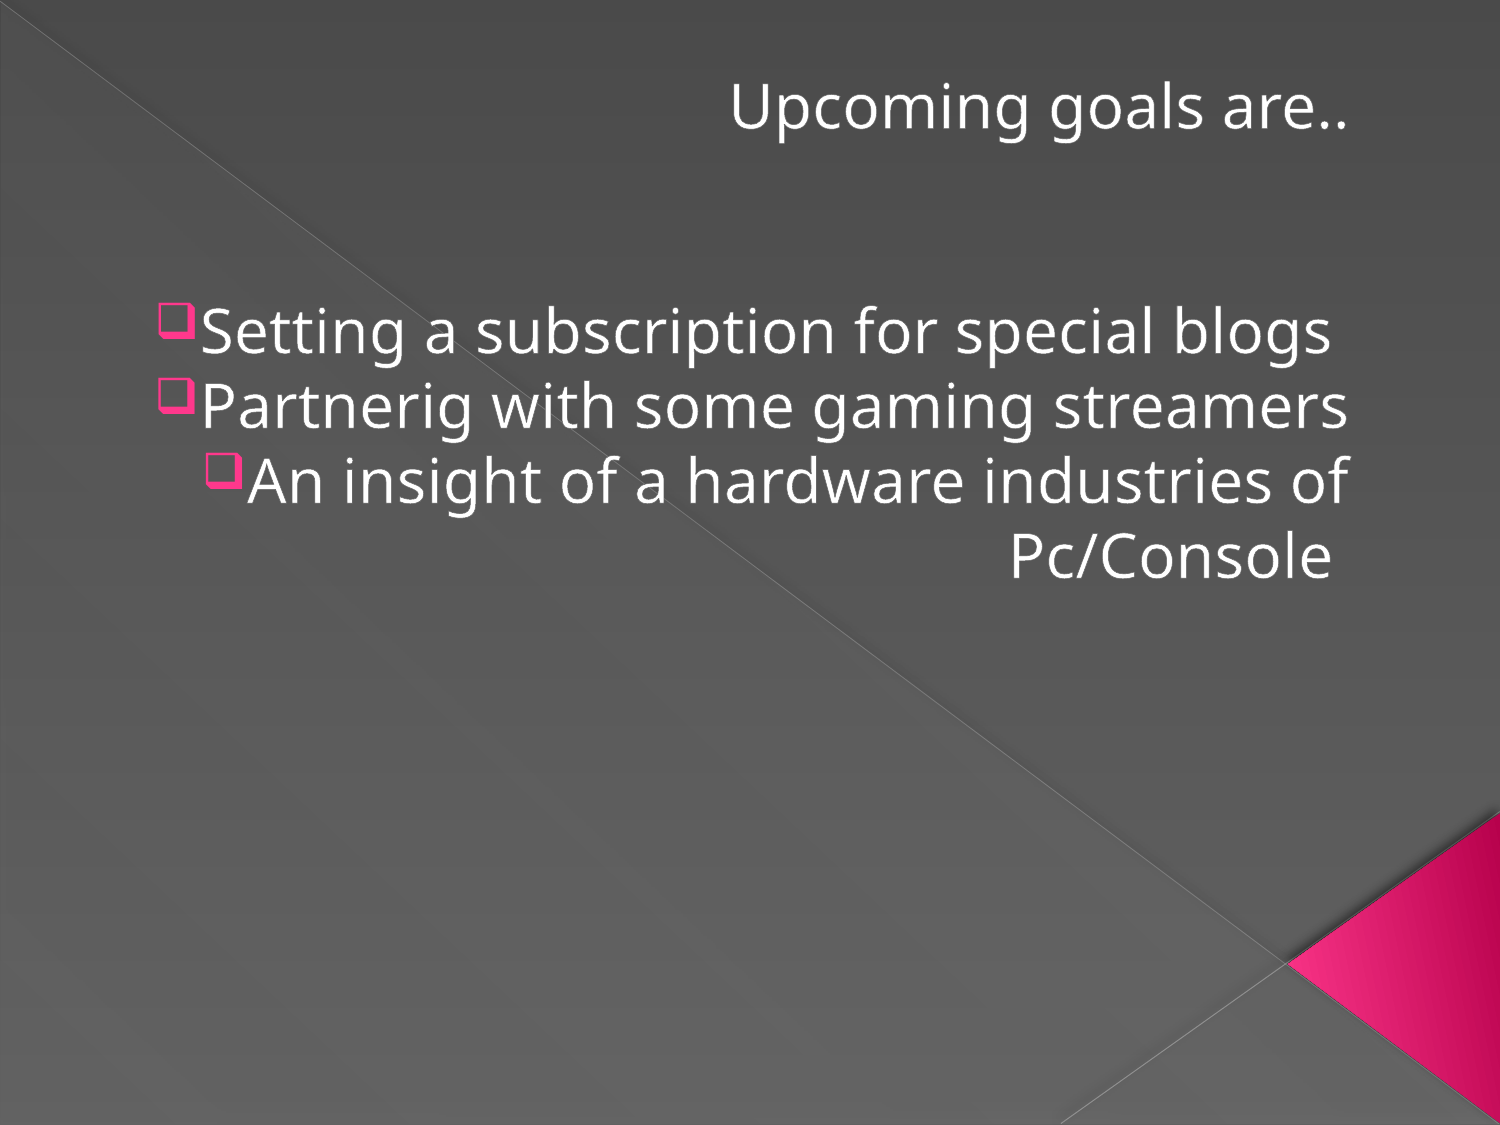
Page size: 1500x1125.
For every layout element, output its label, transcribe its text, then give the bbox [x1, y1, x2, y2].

subtitle Upcoming goals are.. Setting a subscription for special blogs Partnerig with some gaming streamers An insight of a hardware industries of Pc/Console [82, 58, 1372, 1043]
